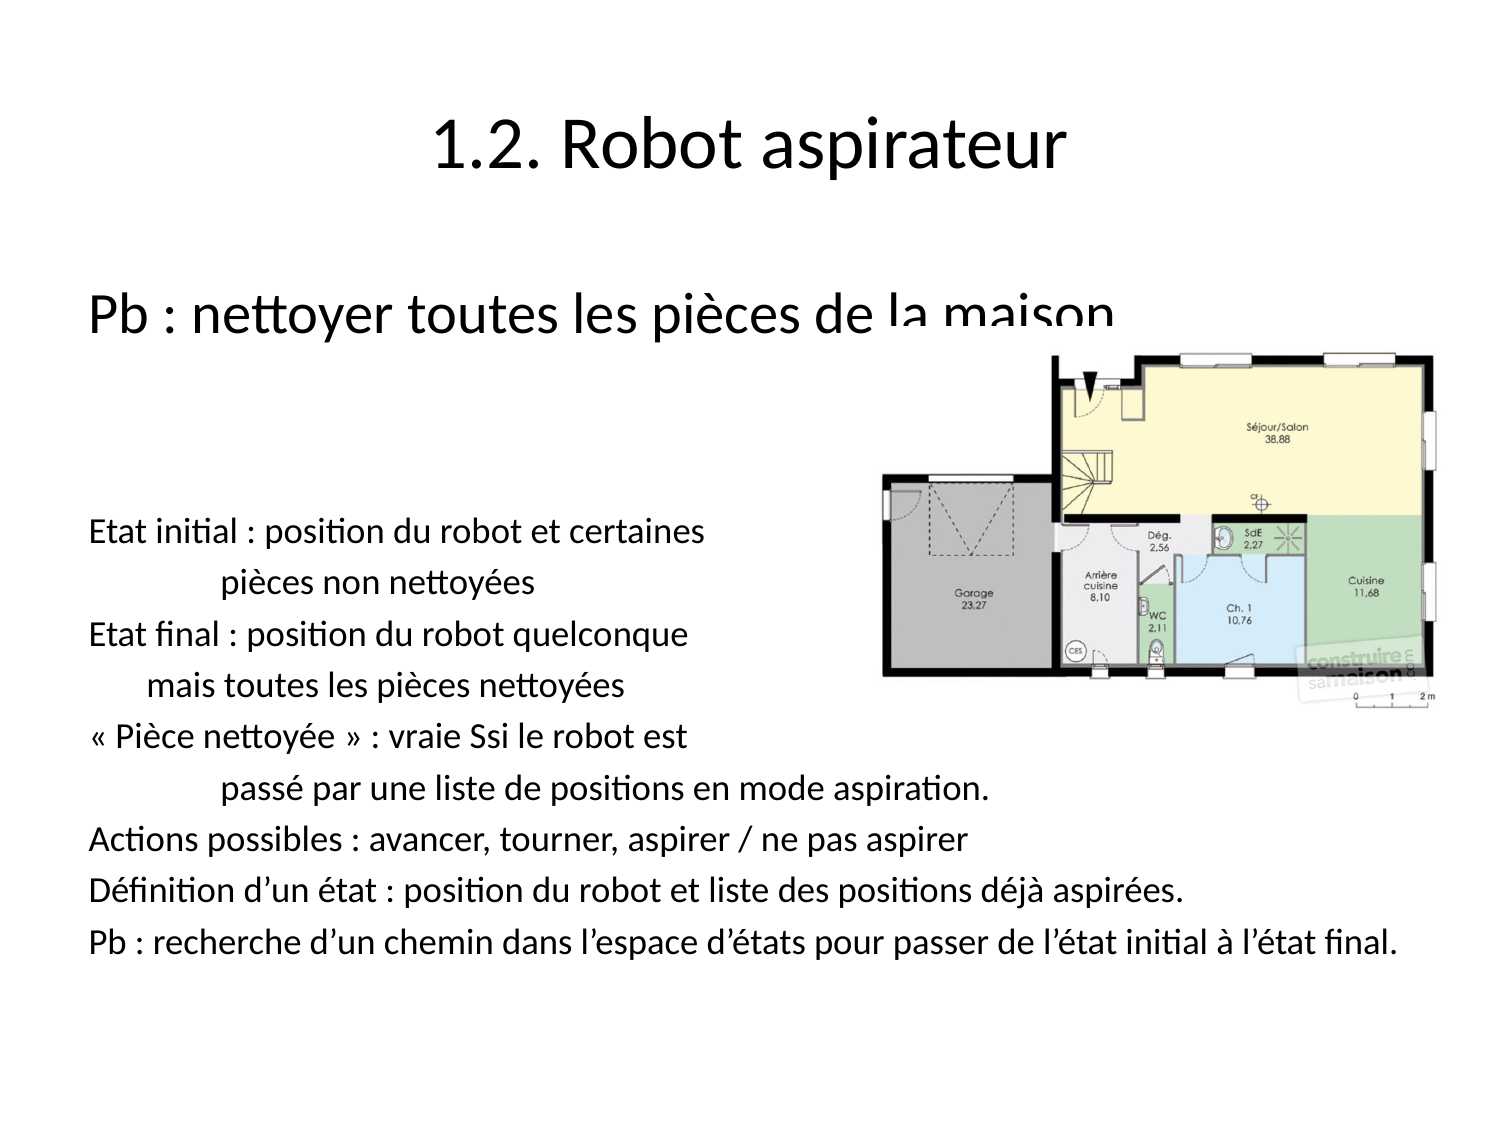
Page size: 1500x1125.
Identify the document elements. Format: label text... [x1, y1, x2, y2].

title 1.2. Robot aspirateur [75, 45, 1425, 233]
picture [879, 326, 1453, 720]
list Pb : nettoyer toutes les pièces de la maison Etat initial : position du robot et certaines pièces non nettoyées Etat final : position du robot quelconque mais toutes les pièces nettoyées « Pièce nettoyée » : vraie Ssi le robot est passé par une liste de positions en mode aspiration. Actions possibles : avancer, tourner, aspirer / ne pas aspirer Définition d’un état : position du robot et liste des positions déjà aspirées. Pb : recherche d’un chemin dans l’espace d’états pour passer de l’état initial à l’état final. [73, 267, 1424, 1010]
